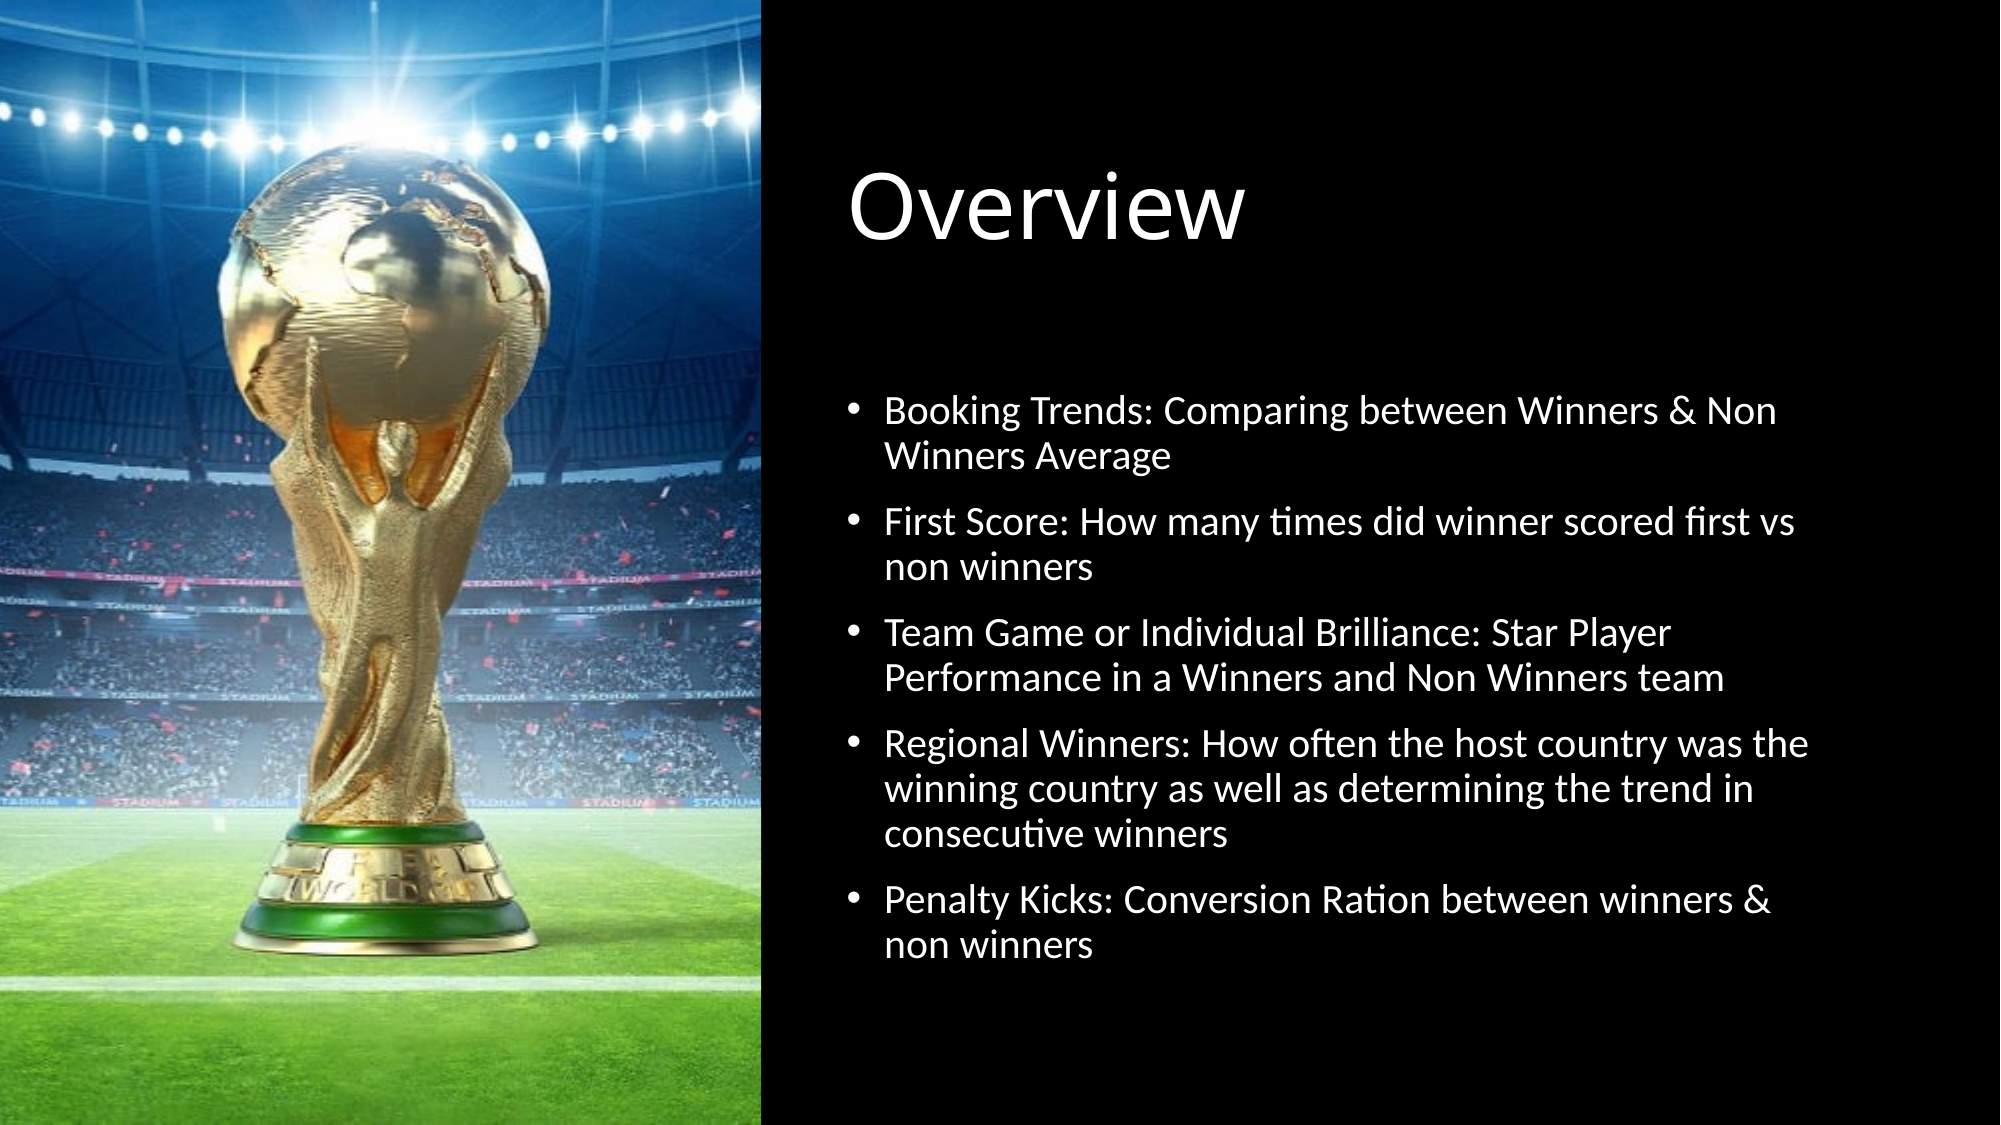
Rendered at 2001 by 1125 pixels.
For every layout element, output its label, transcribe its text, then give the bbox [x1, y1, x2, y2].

picture [0, 0, 762, 1125]
title Overview [831, 59, 1845, 360]
list Booking Trends: Comparing between Winners & Non Winners Average First Score: How many times did winner scored first vs non winners Team Game or Individual Brilliance: Star Player Performance in a Winners and Non Winners team Regional Winners: How often the host country was the winning country as well as determining the trend in consecutive winners Penalty Kicks: Conversion Ration between winners & non winners [831, 381, 1845, 1014]
